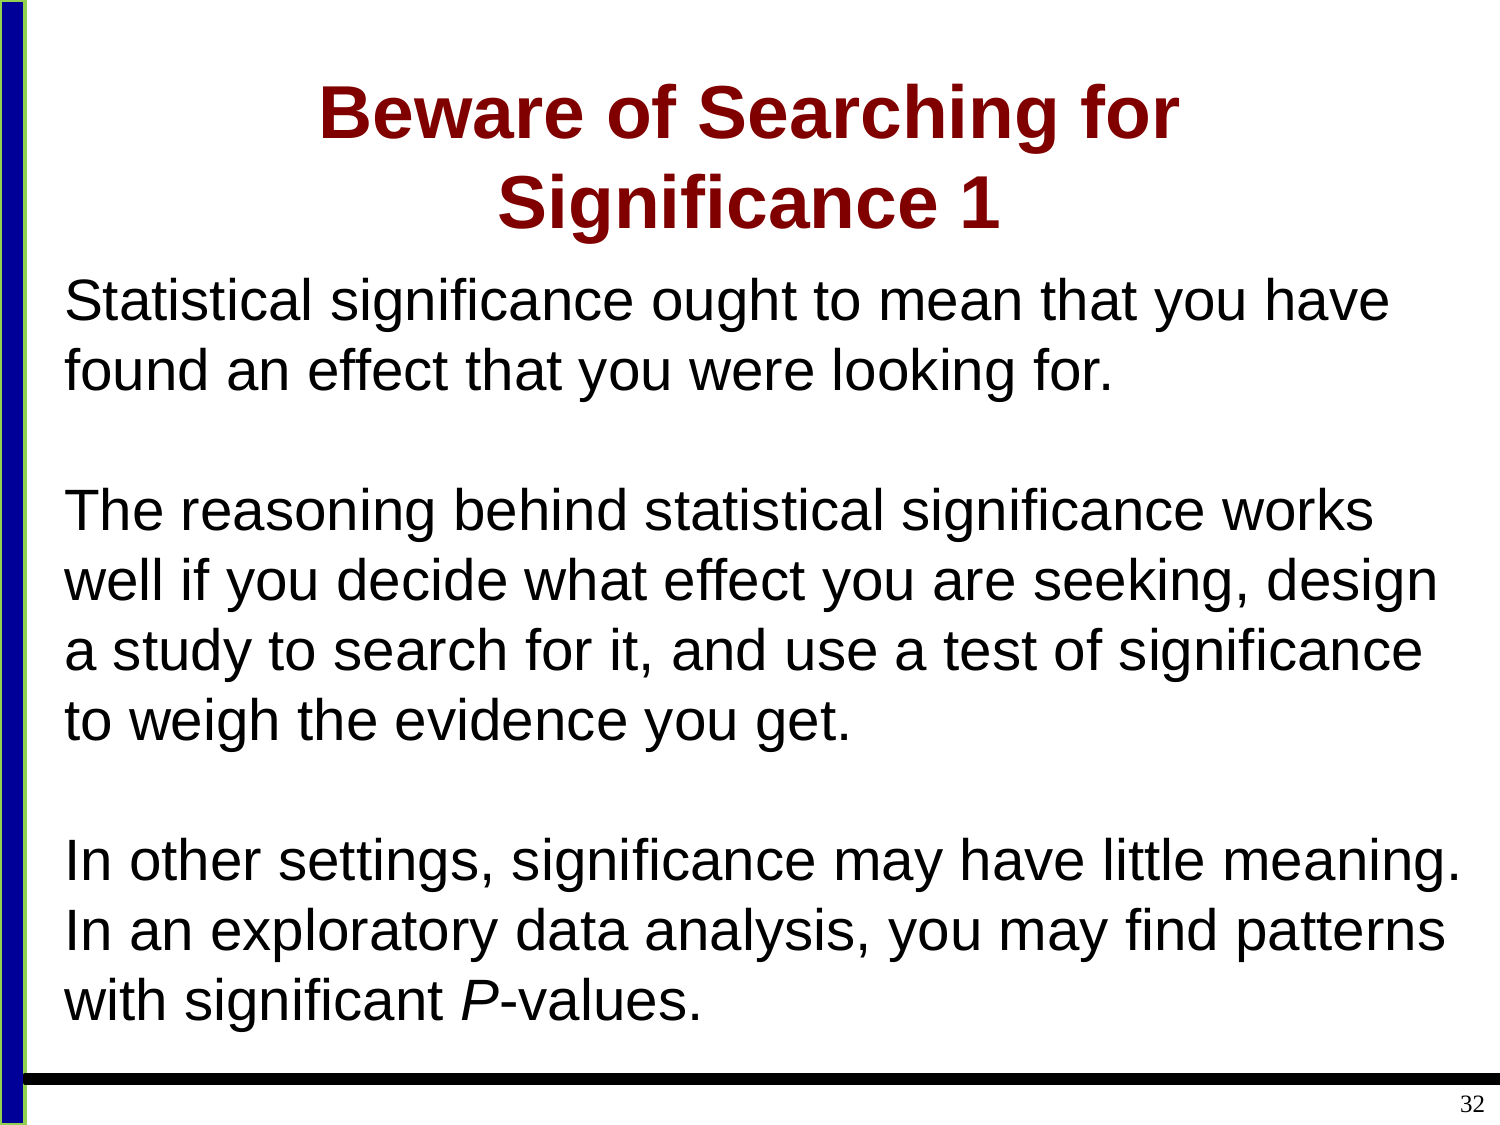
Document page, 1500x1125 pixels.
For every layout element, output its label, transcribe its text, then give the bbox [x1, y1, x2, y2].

text_box Statistical significance ought to mean that you have found an effect that you were looking for. The reasoning behind statistical significance works well if you decide what effect you are seeking, design a study to search for it, and use a test of significance to weigh the evidence you get. In other settings, significance may have little meaning. In an exploratory data analysis, you may find patterns with significant P-values. [49, 254, 1487, 1040]
title Beware of Searching for Significance 1 [74, 59, 1426, 248]
